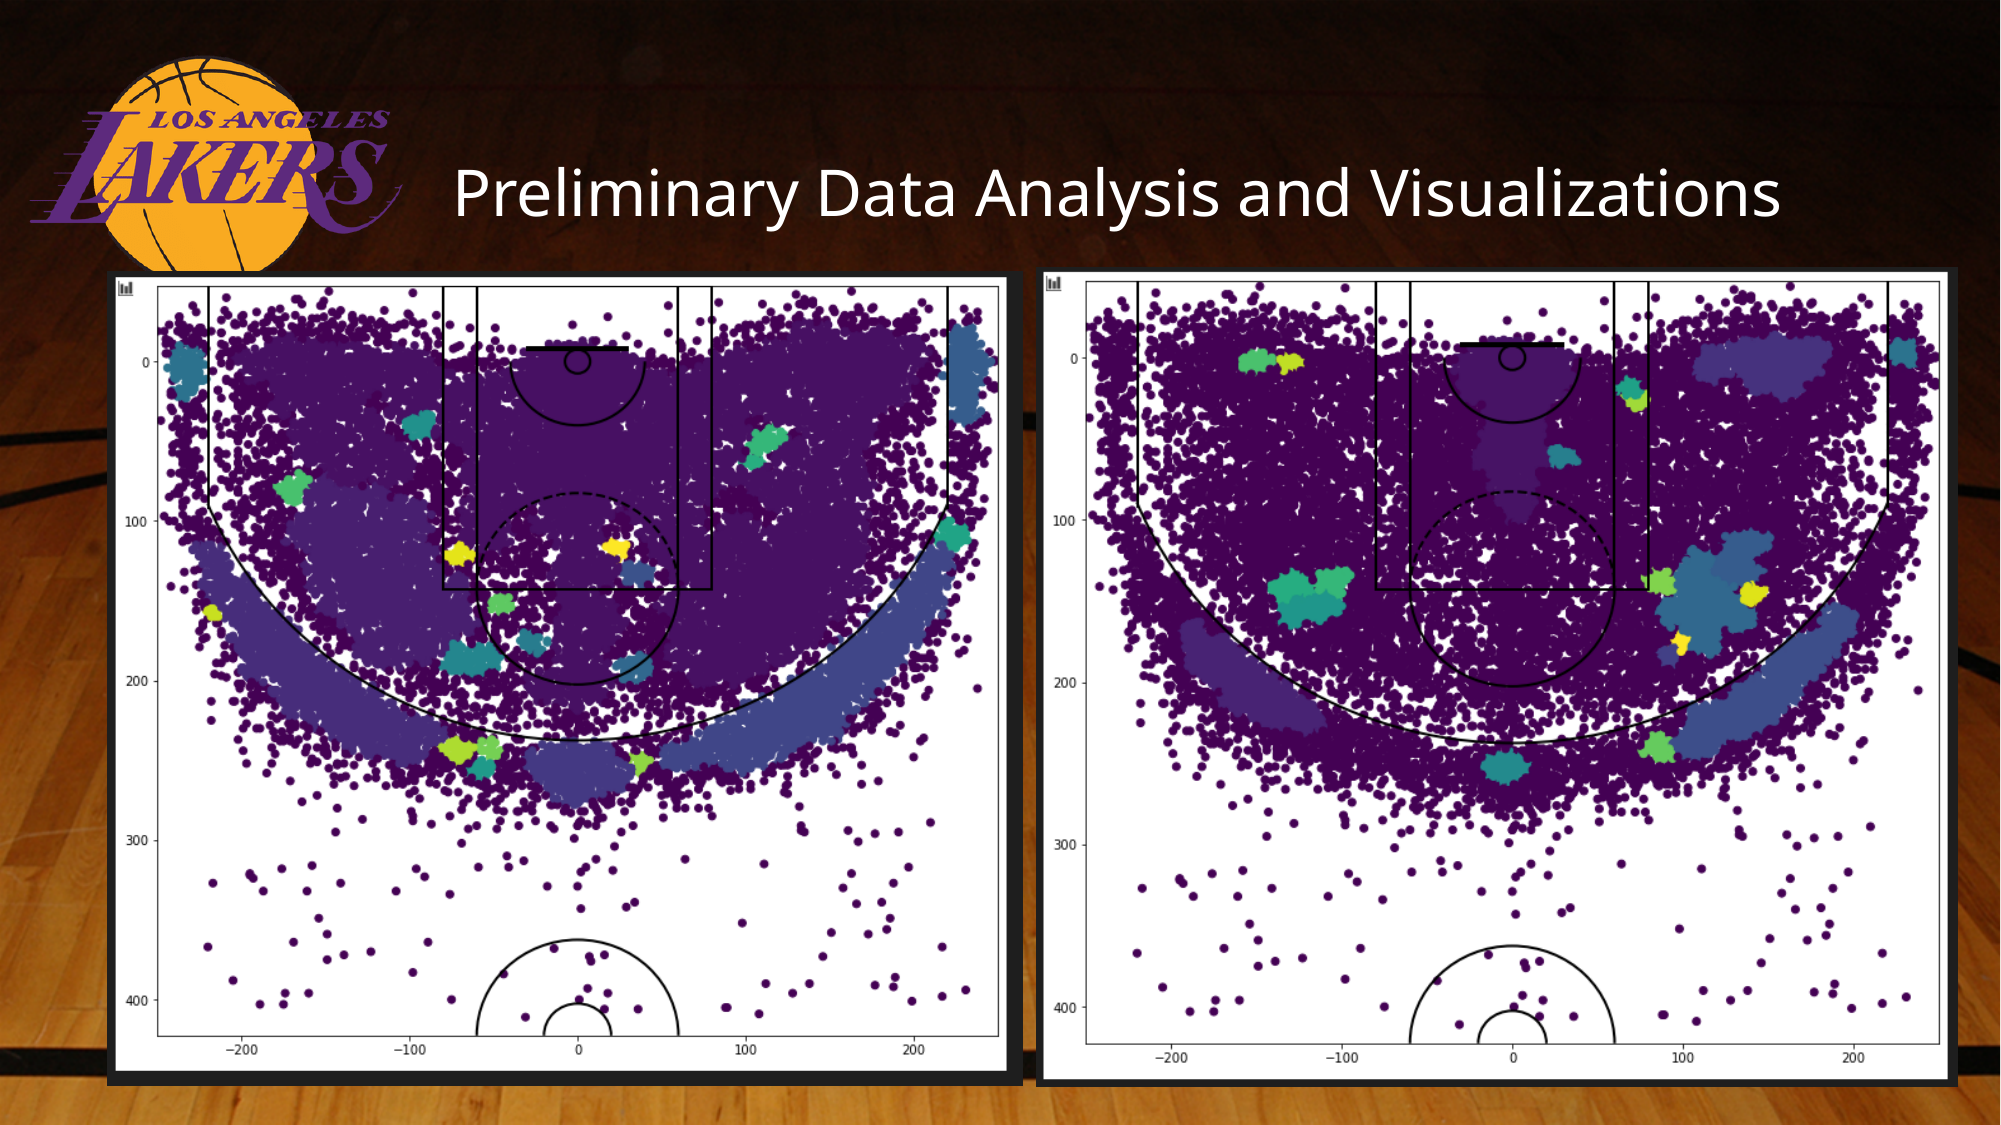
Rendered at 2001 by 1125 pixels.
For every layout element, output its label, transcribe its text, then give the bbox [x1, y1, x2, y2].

picture [0, 0, 2001, 1125]
title Preliminary Data Analysis and Visualizations [437, 137, 1825, 238]
